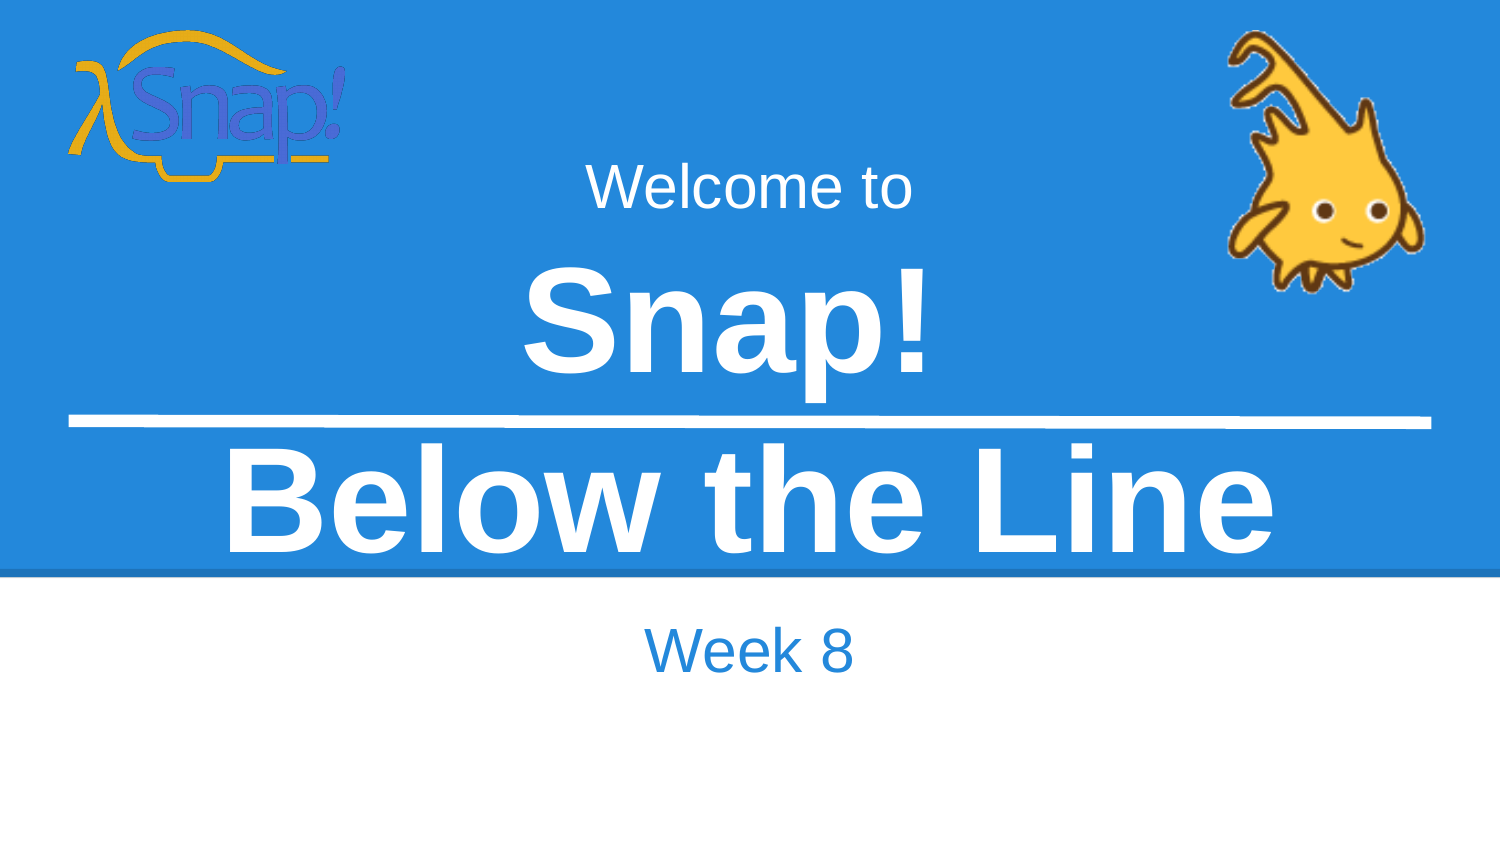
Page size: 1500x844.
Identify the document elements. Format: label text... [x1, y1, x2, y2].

picture [1222, 30, 1432, 302]
text_box Snap! Below the Line [112, 431, 1388, 598]
text_box Welcome to [224, 131, 1217, 242]
subtitle Week 8 [112, 598, 1388, 722]
picture [68, 30, 345, 183]
text_box Snap! Below the Line [112, 326, 1388, 416]
